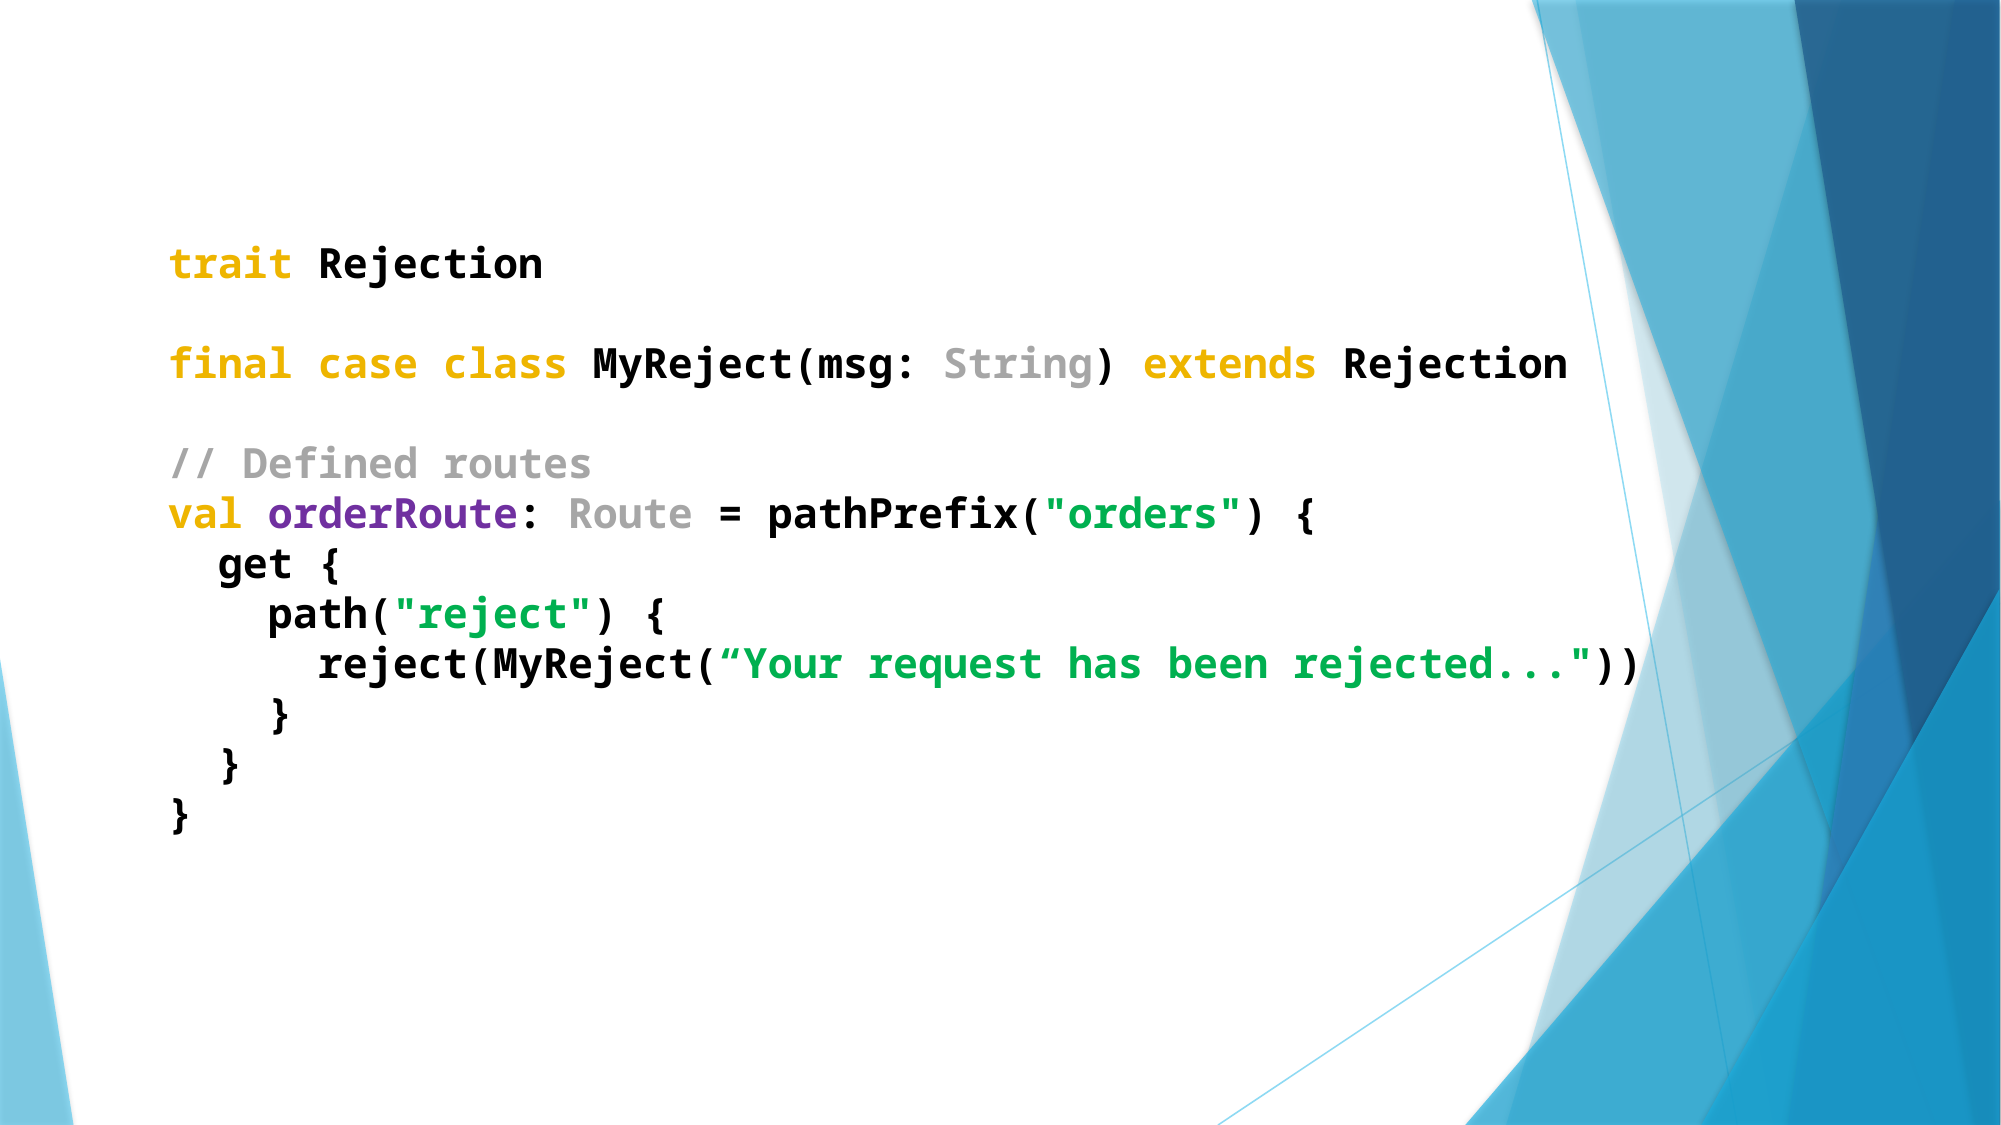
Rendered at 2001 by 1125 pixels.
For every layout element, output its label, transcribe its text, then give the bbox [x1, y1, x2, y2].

text_box trait Rejection final case class MyReject(msg: String) extends Rejection // Defined routes val orderRoute: Route = pathPrefix("orders") { get { path("reject") { reject(MyReject(“Your request has been rejected...")) } } } [153, 229, 1847, 845]
